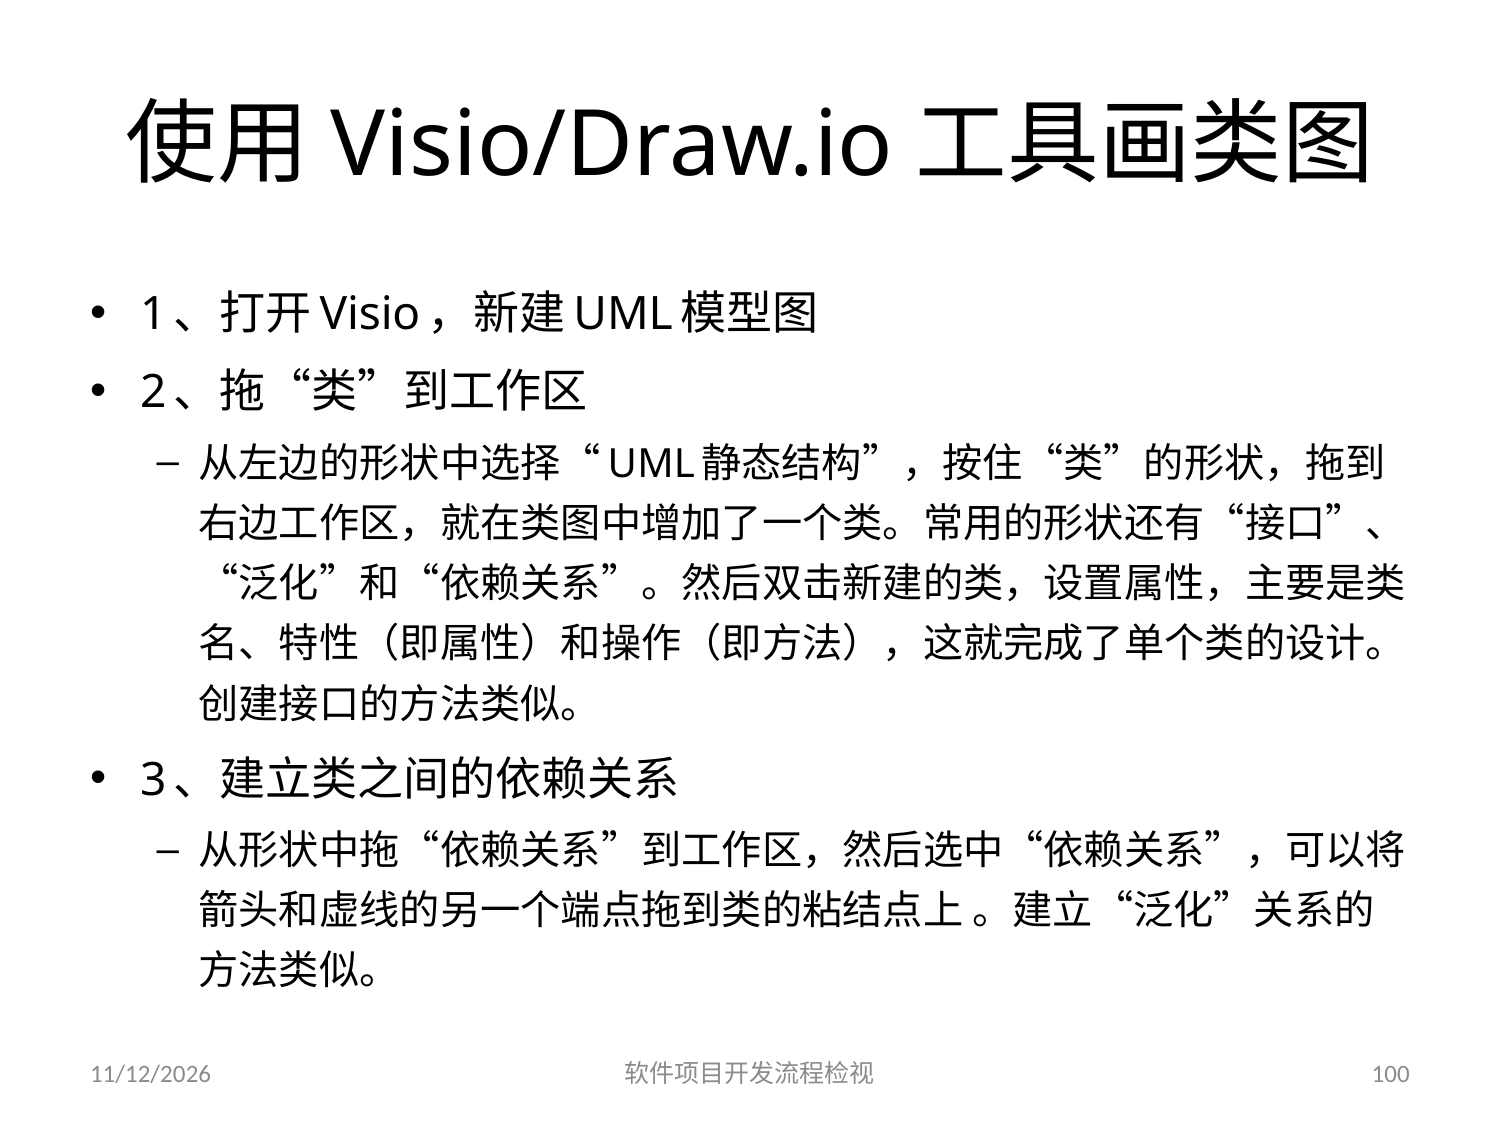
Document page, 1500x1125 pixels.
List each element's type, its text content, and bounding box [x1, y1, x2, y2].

slide_number 100 [1074, 1042, 1425, 1103]
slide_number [75, 1042, 425, 1103]
footer 软件项目开发流程检视 [512, 1042, 988, 1103]
list 1、打开Visio，新建UML模型图 2、拖“类”到工作区 从左边的形状中选择“UML静态结构”，按住“类”的形状，拖到右边工作区，就在类图中增加了一个类。常用的形状还有“接口”、“泛化”和“依赖关系”。然后双击新建的类，设置属性，主要是类名、特性（即属性）和操作（即方法），这就完成了单个类的设计。创建接口的方法类似。 3、建立类之间的依赖关系 从形状中拖“依赖关系”到工作区，然后选中“依赖关系”，可以将箭头和虚线的另一个端点拖到类的粘结点上 。建立“泛化”关系的方法类似。 [75, 262, 1425, 1005]
title 使用Visio/Draw.io工具画类图 [75, 45, 1425, 233]
